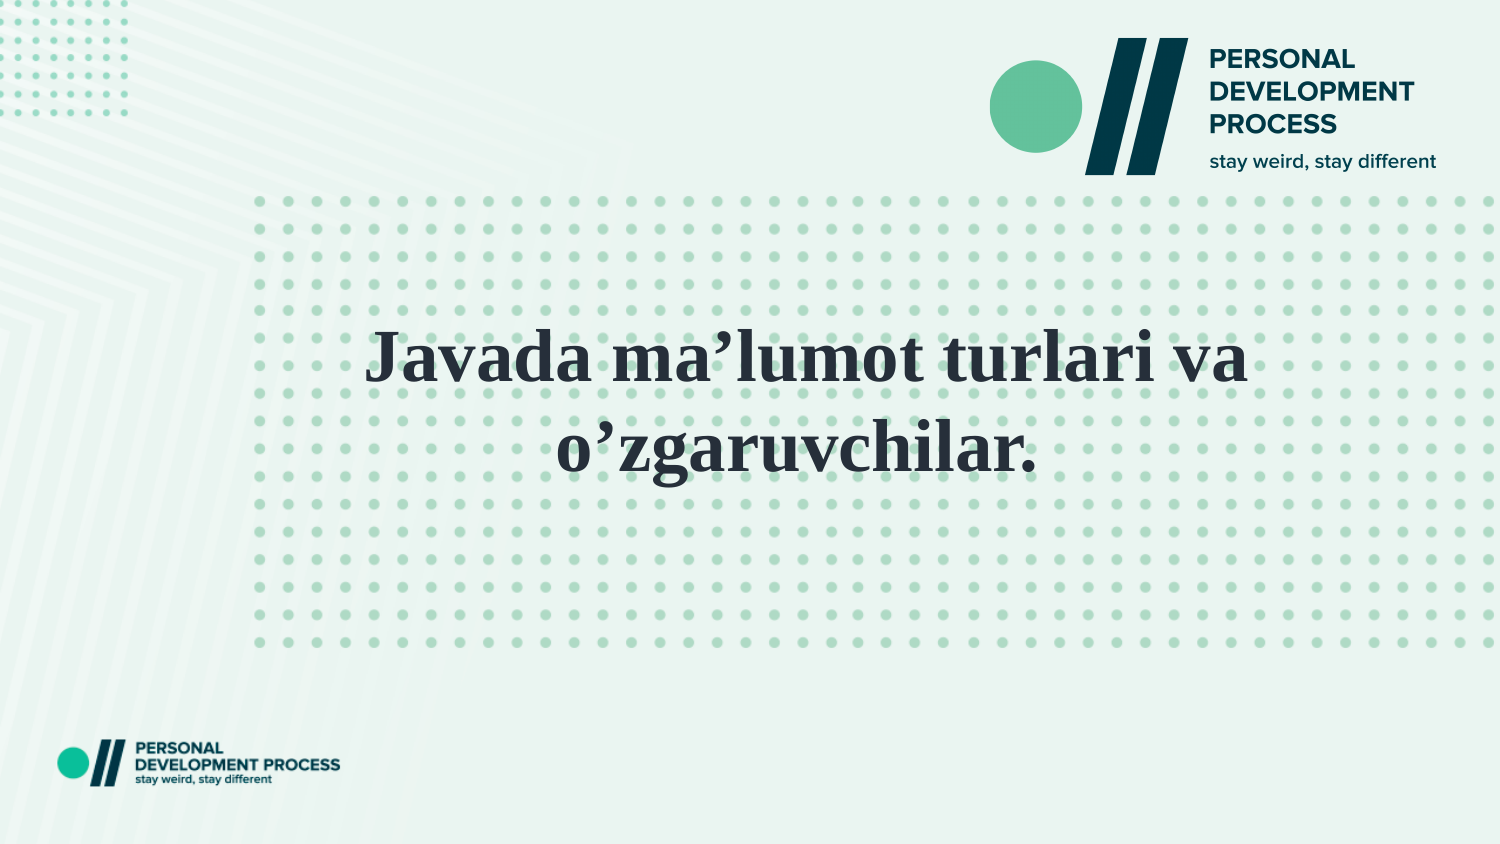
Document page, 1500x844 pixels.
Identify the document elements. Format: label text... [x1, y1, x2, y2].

picture [0, 0, 1500, 844]
text_box Javada ma’lumot turlari va o’zgaruvchilar. [283, 299, 1348, 495]
